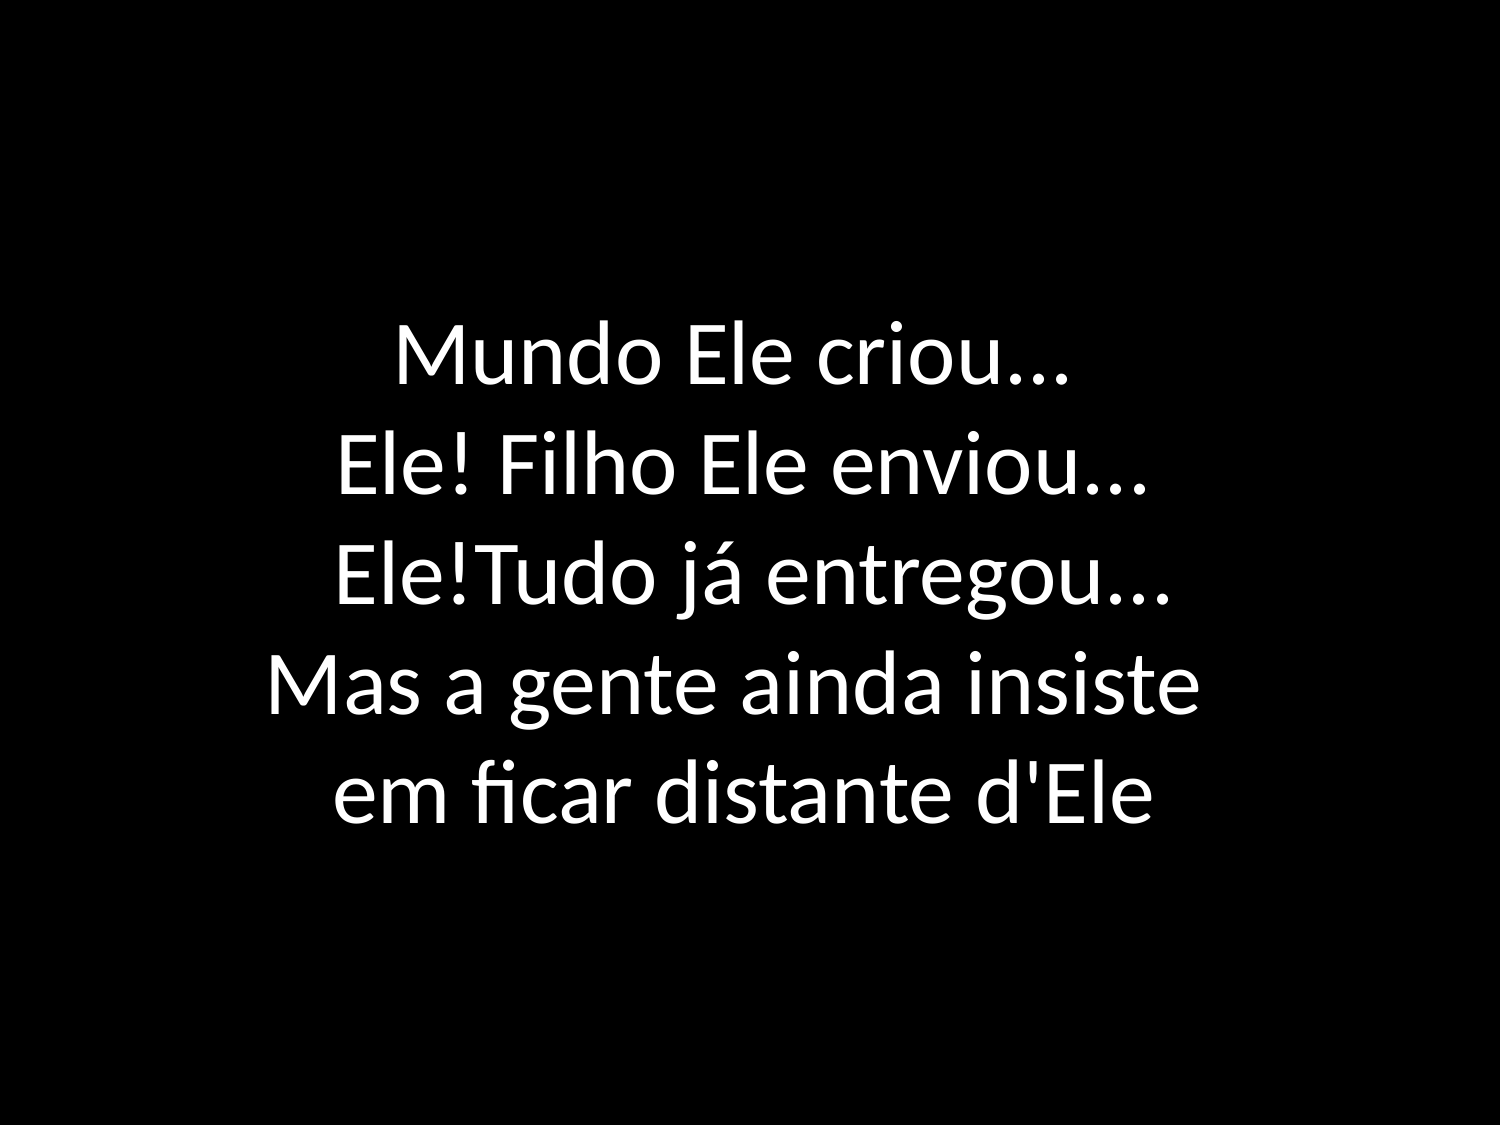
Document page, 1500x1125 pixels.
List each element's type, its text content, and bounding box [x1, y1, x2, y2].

title Mundo Ele criou... Ele! Filho Ele enviou... Ele!Tudo já entregou... Mas a gente ainda insiste em ficar distante d'Ele [35, 45, 1454, 1090]
